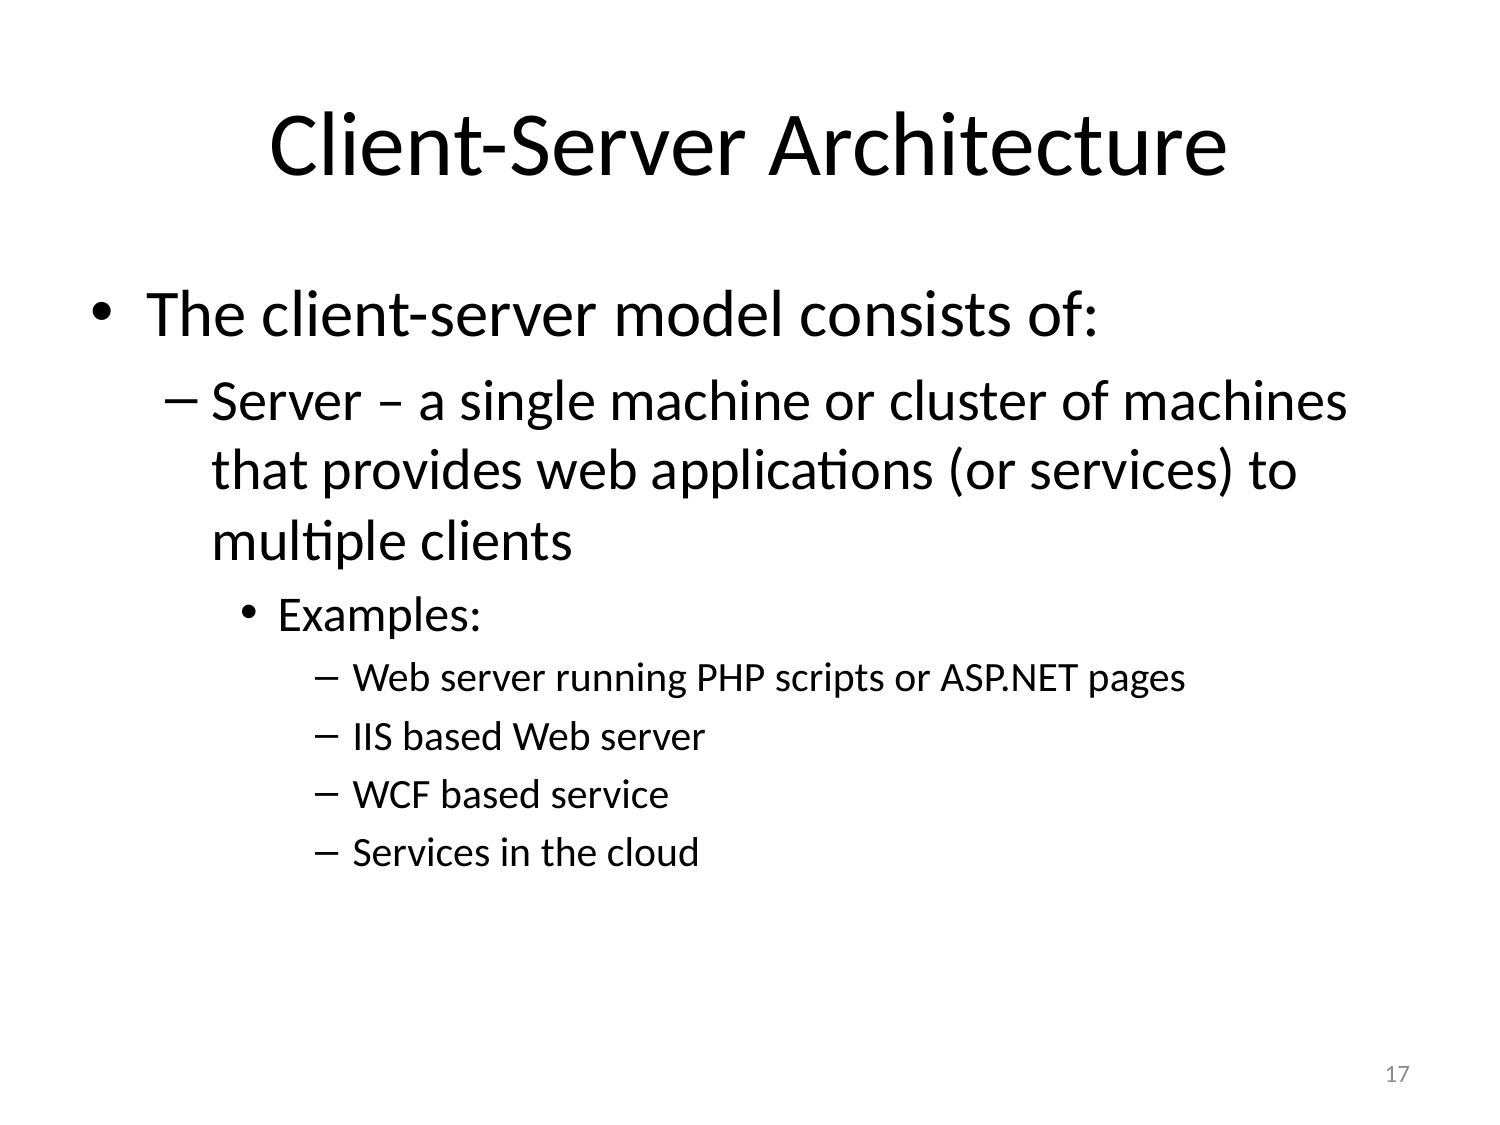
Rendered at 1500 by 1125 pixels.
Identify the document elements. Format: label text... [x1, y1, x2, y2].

title Client-Server Architecture [75, 45, 1425, 233]
slide_number 17 [1074, 1042, 1425, 1103]
list The client-server model consists of: Server – a single machine or cluster of machines that provides web applications (or services) to multiple clients Examples: Web server running PHP scripts or ASP.NET pages IIS based Web server WCF based service Services in the cloud [75, 262, 1425, 1005]
